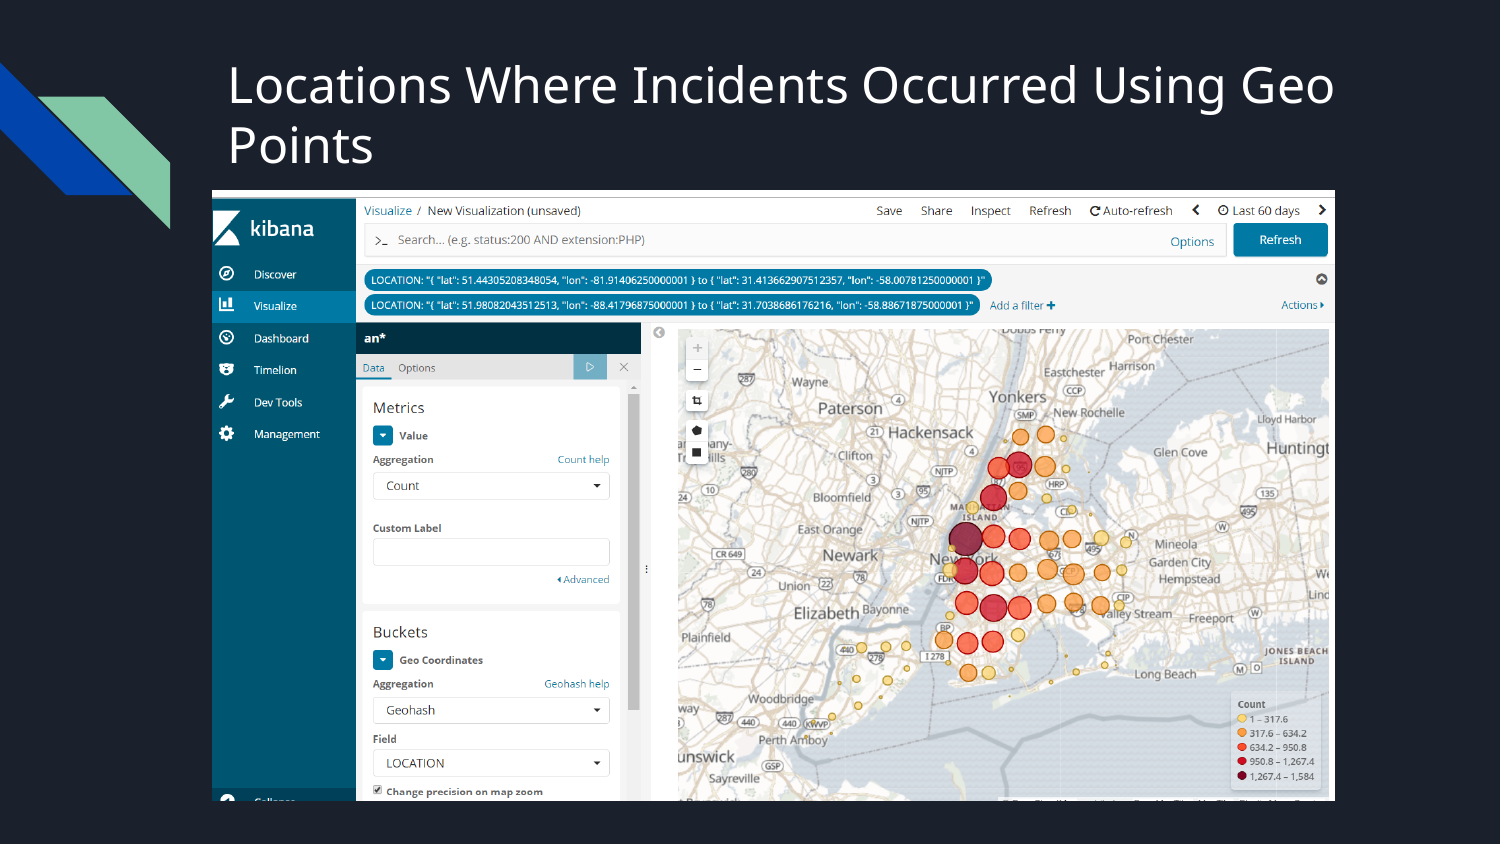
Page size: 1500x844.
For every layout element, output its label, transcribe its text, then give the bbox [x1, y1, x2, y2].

picture [252, 221, 258, 235]
picture [221, 795, 234, 802]
picture [214, 211, 238, 239]
picture [269, 221, 278, 235]
title Locations Where Incidents Occurred Using Geo Points [212, 39, 1368, 136]
picture [220, 364, 233, 373]
picture [216, 231, 239, 245]
picture [220, 426, 233, 440]
picture [220, 395, 232, 408]
picture [304, 225, 312, 235]
picture [212, 190, 1335, 802]
